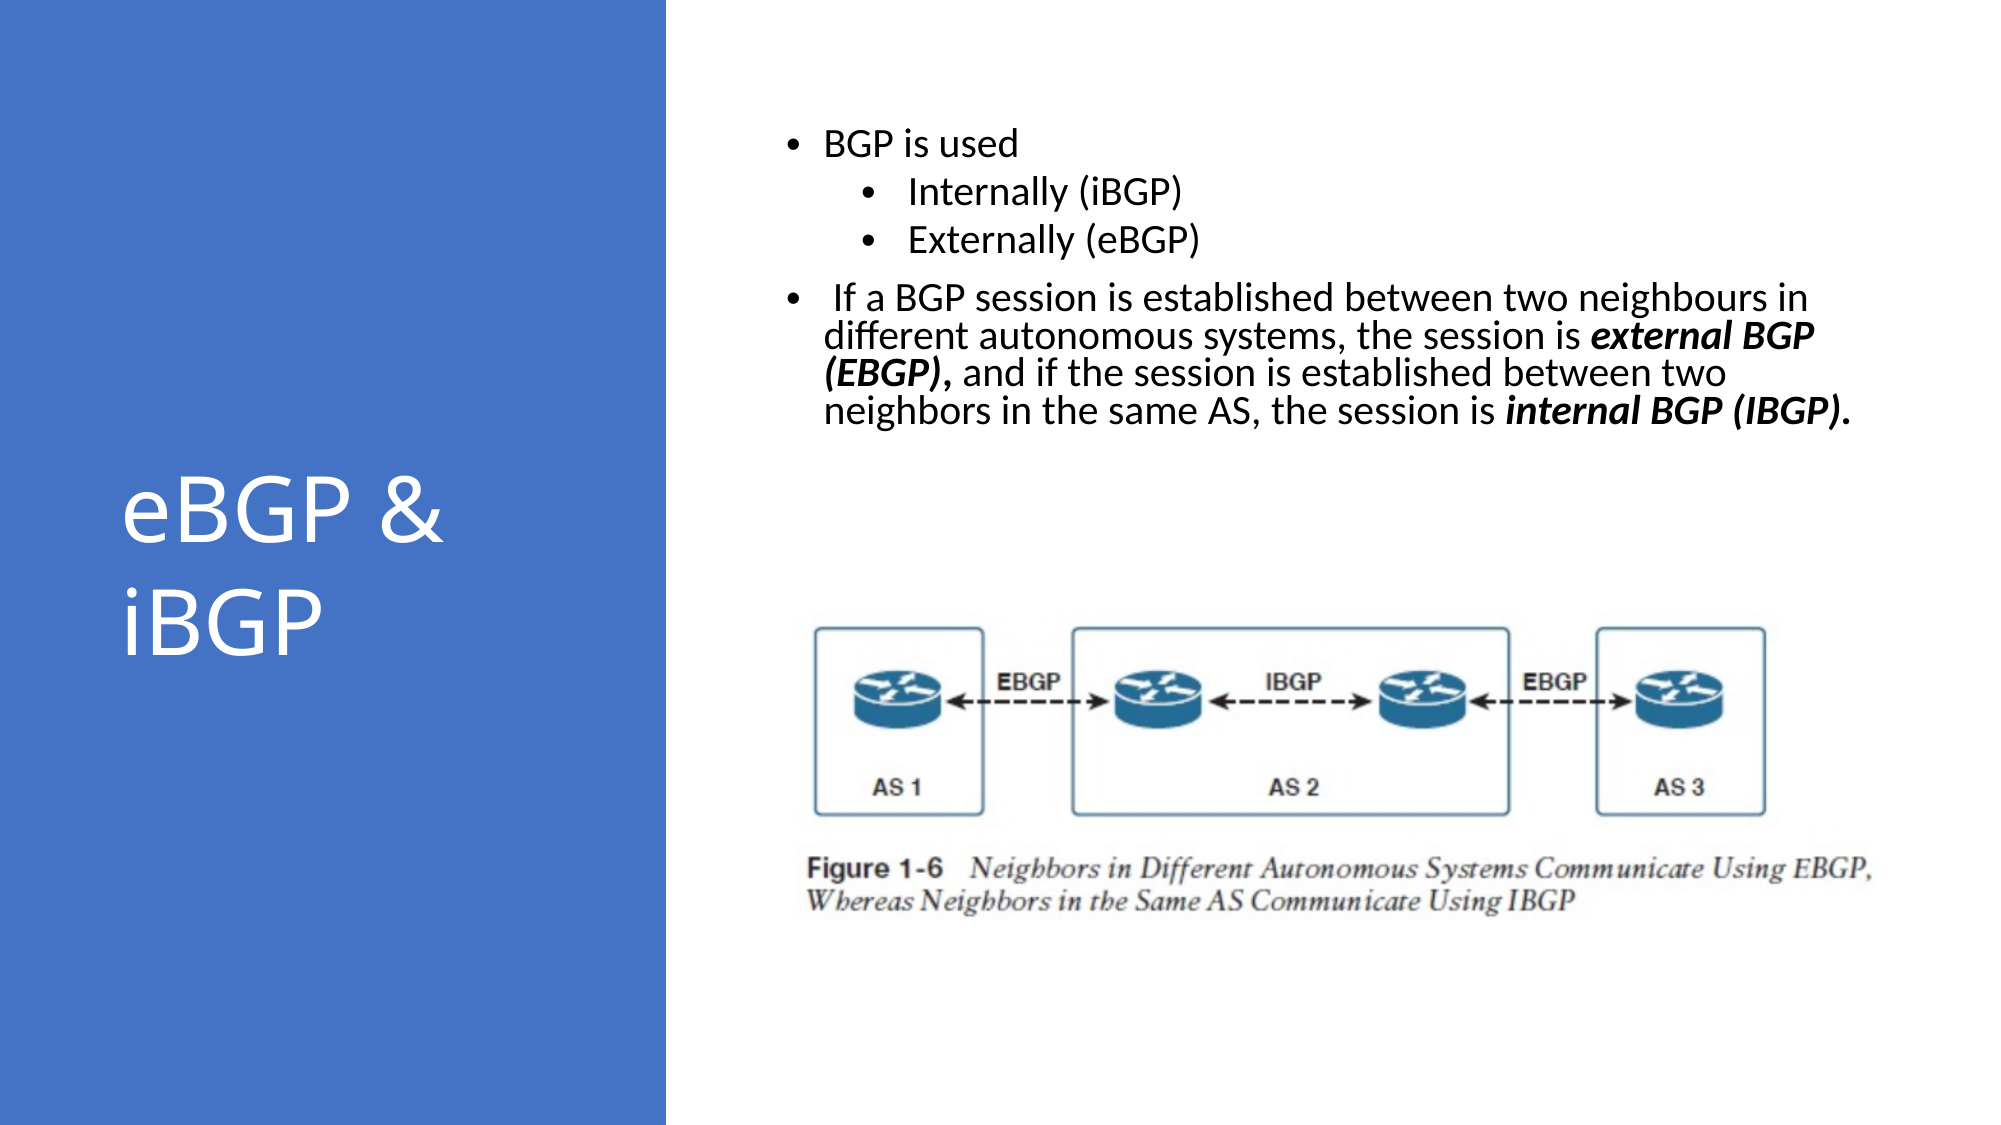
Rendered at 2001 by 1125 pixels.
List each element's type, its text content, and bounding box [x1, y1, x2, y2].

text_box [0, 0, 667, 1125]
picture [763, 592, 1895, 947]
list BGP is used Internally (iBGP) Externally (eBGP) If a BGP session is established between two neighbours in different autonomous systems, the session is external BGP (EBGP), and if the session is established between two neighbors in the same AS, the session is internal BGP (IBGP). [770, 104, 1895, 513]
title eBGP & iBGP [105, 104, 614, 1026]
